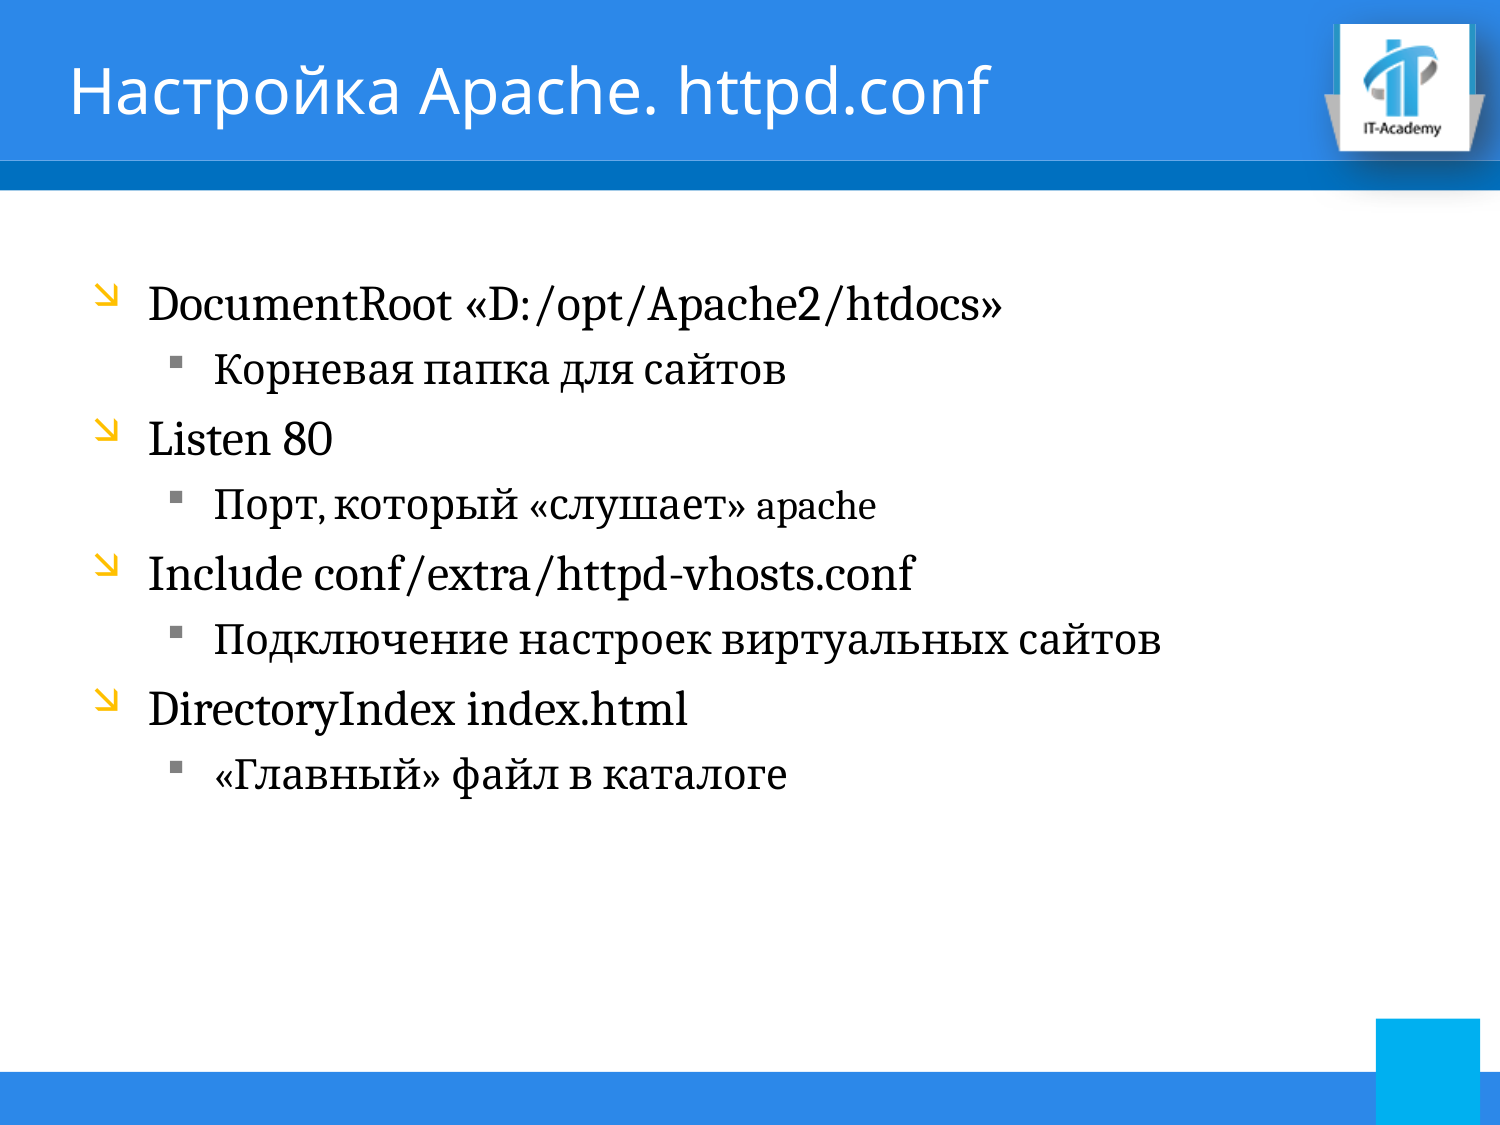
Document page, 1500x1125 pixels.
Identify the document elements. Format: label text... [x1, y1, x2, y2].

list DocumentRoot «D:/opt/Apache2/htdocs» Корневая папка для сайтов Listen 80 Порт, который «слушает» apache Include conf/extra/httpd-vhosts.conf Подключение настроек виртуальных сайтов DirectoryIndex index.html «Главный» файл в каталоге [76, 262, 1425, 1005]
picture [1323, 24, 1487, 153]
title Настройка Apache. httpd.conf [53, 42, 1404, 135]
